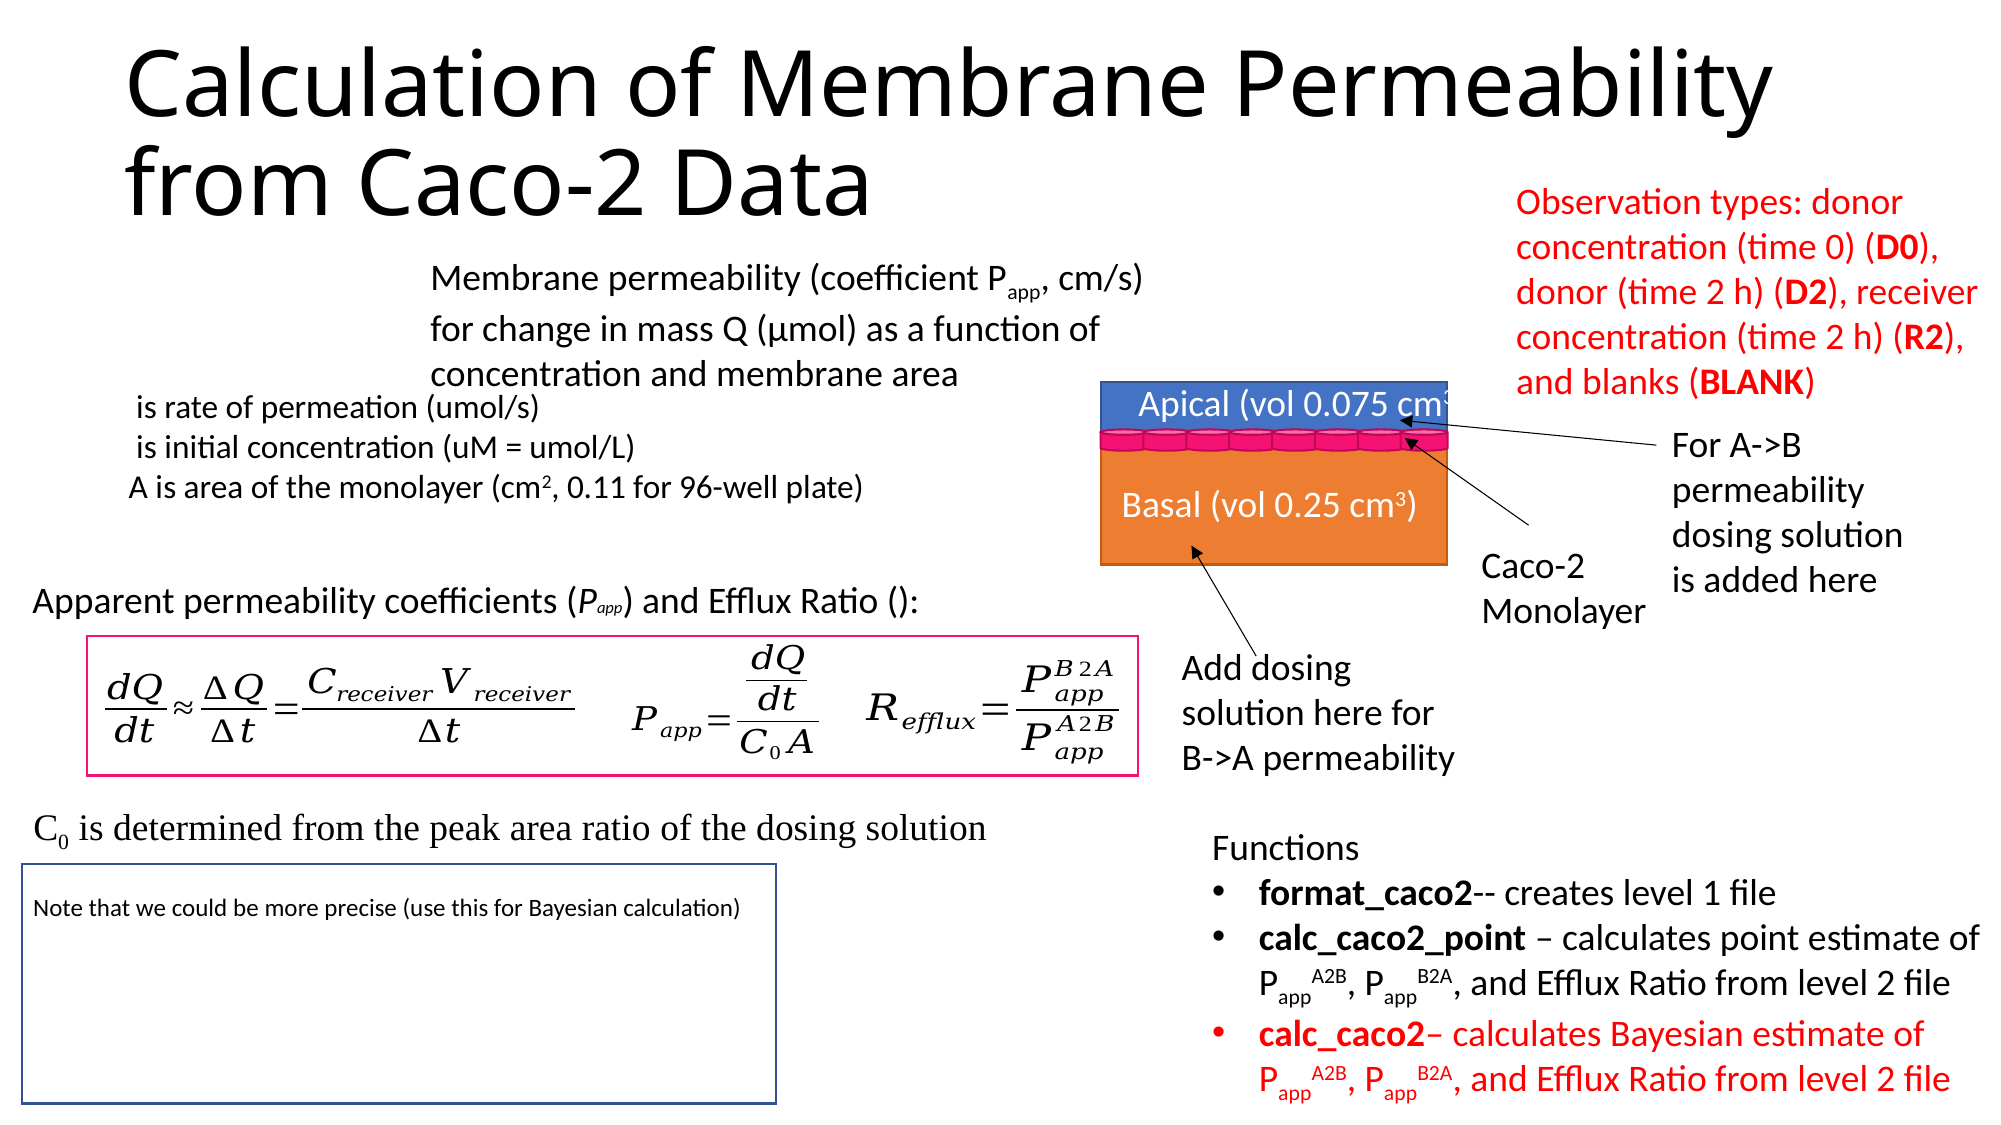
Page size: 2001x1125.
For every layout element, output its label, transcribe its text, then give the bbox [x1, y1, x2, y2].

text_box Add dosing solution here for B->A permeability [1166, 635, 1476, 785]
text_box For A->B permeability dosing solution is added here [1657, 412, 1933, 607]
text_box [1399, 420, 1657, 446]
text_box [86, 635, 1139, 777]
text_box C0 is determined from the peak area ratio of the dosing solution [18, 795, 1019, 862]
text_box Observation types: donor concentration (time 0) (D0), donor (time 2 h) (D2), receiver concentration (time 2 h) (R2), and blanks (BLANK) [1501, 169, 2000, 410]
text_box Functions format_caco2-- creates level 1 file calc_caco2_point – calculates point estimate of PappA2B, PappB2A, and Efflux Ratio from level 2 file calc_caco2– calculates Bayesian estimate of PappA2B, PappB2A, and Efflux Ratio from level 2 file [1197, 815, 1996, 1113]
text_box [21, 863, 777, 1105]
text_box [1191, 545, 1257, 657]
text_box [1098, 371, 1514, 565]
text_box Caco-2 Monolayer [1466, 534, 1668, 639]
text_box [1404, 437, 1529, 526]
text_box Membrane permeability (coefficient Papp, cm/s) for change in mass Q (µmol) as a function of concentration and membrane area [415, 245, 1167, 402]
text_box Calculation of Membrane Permeability from Caco-2 Data [109, 30, 1891, 248]
